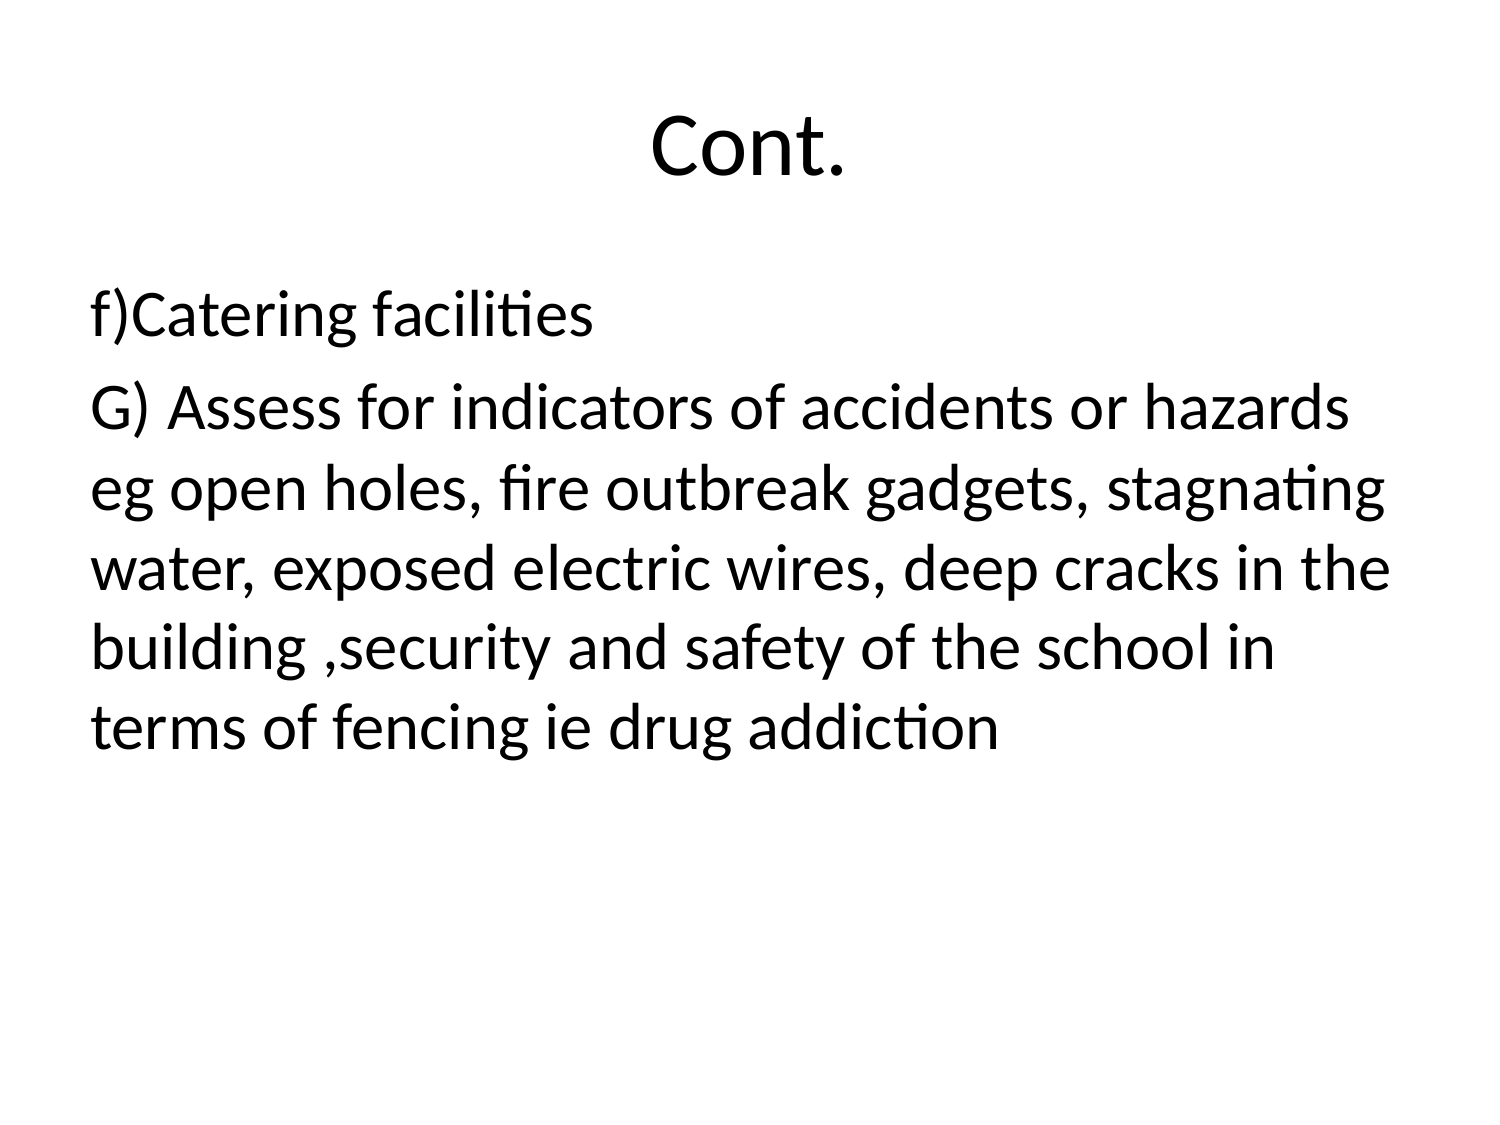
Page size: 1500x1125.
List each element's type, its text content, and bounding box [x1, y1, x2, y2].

list f)Catering facilities G) Assess for indicators of accidents or hazards eg open holes, fire outbreak gadgets, stagnating water, exposed electric wires, deep cracks in the building ,security and safety of the school in terms of fencing ie drug addiction [75, 262, 1425, 1005]
title Cont. [75, 45, 1425, 233]
